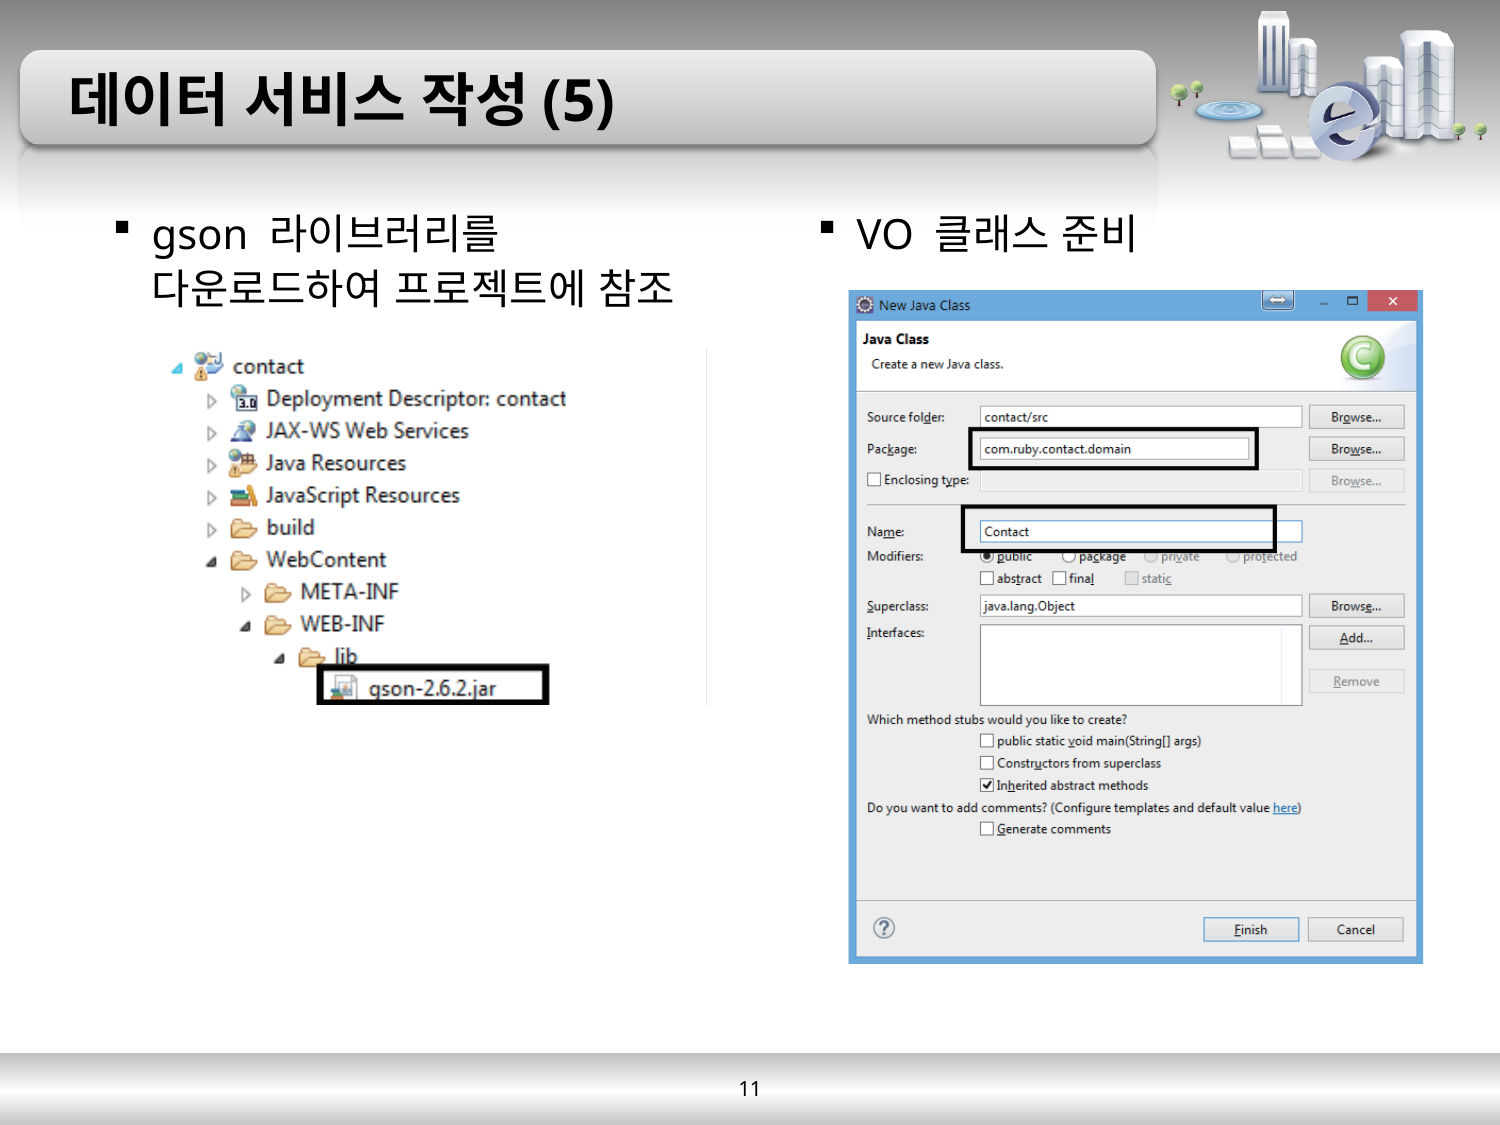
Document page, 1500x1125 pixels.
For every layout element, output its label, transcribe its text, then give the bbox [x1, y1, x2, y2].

picture [154, 349, 708, 705]
picture [1170, 11, 1487, 177]
text_box VO 클래스 준비 [759, 195, 1444, 1035]
title 데이터 서비스 작성(5) [52, 55, 1404, 156]
list gson 라이브러리를 다운로드하여 프로젝트에 참조 [54, 195, 739, 1036]
picture [848, 290, 1424, 964]
picture [9, 46, 1166, 243]
